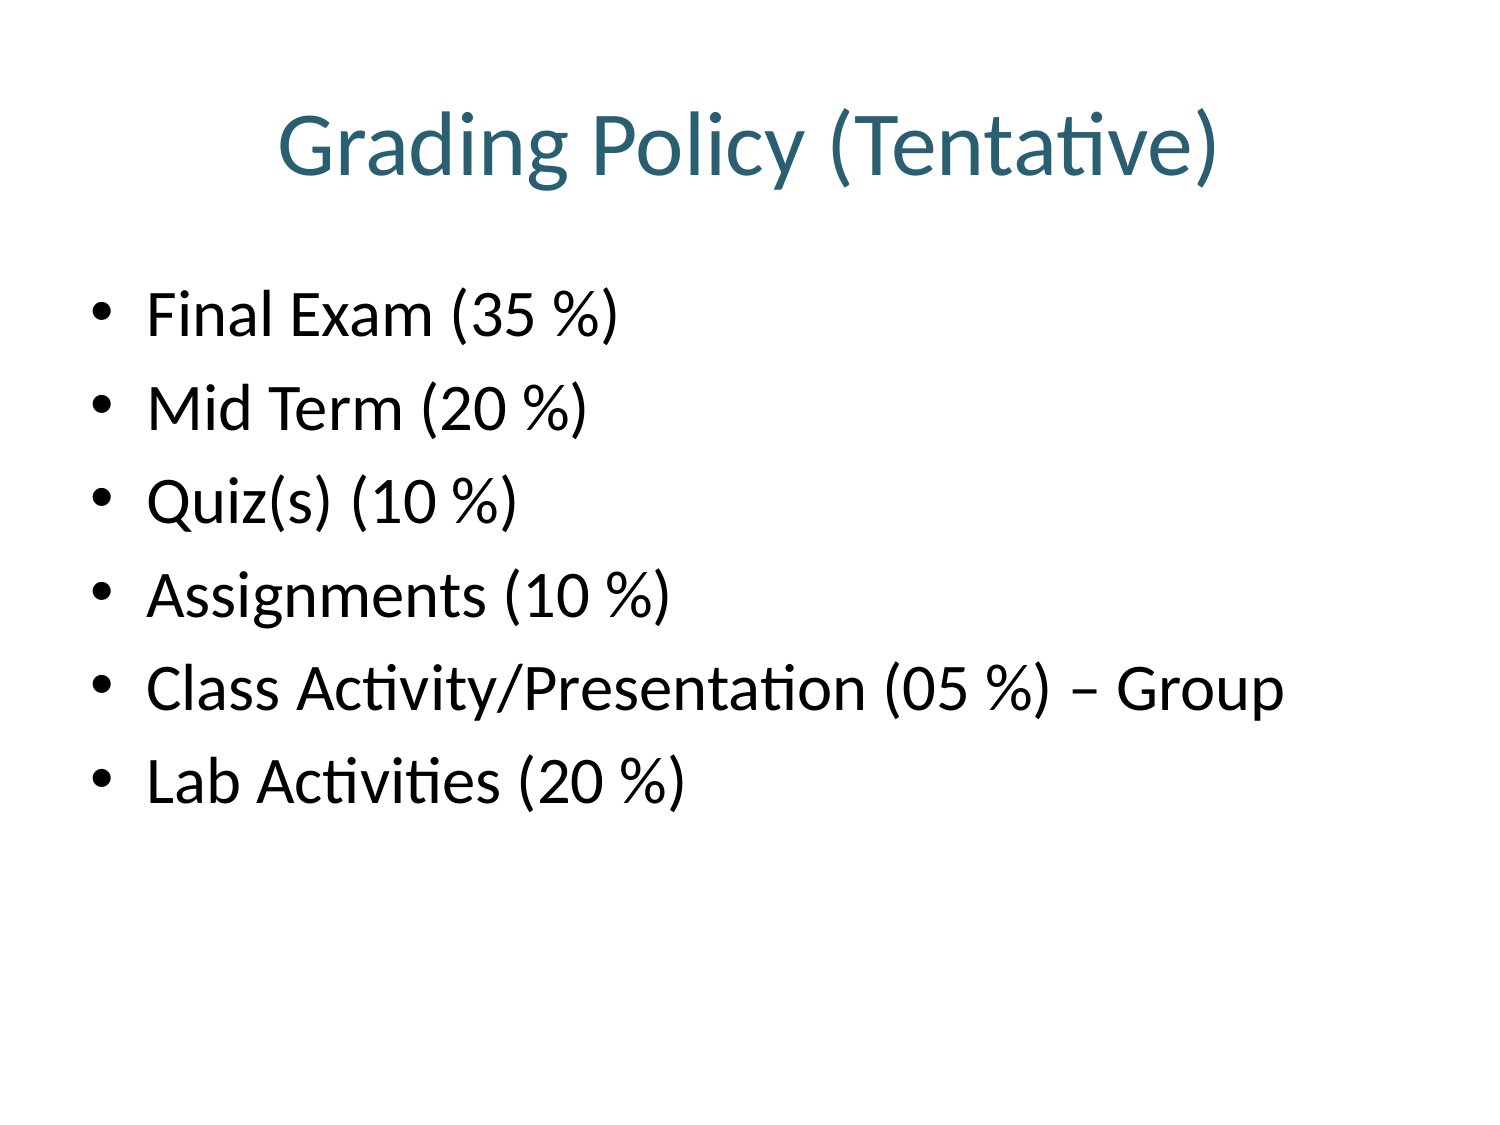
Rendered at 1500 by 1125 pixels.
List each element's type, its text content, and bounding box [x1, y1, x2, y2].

list Final Exam (35 %) Mid Term (20 %) Quiz(s) (10 %) Assignments (10 %) Class Activity/Presentation (05 %) – Group Lab Activities (20 %) [75, 262, 1425, 1005]
title Grading Policy (Tentative) [75, 45, 1425, 233]
